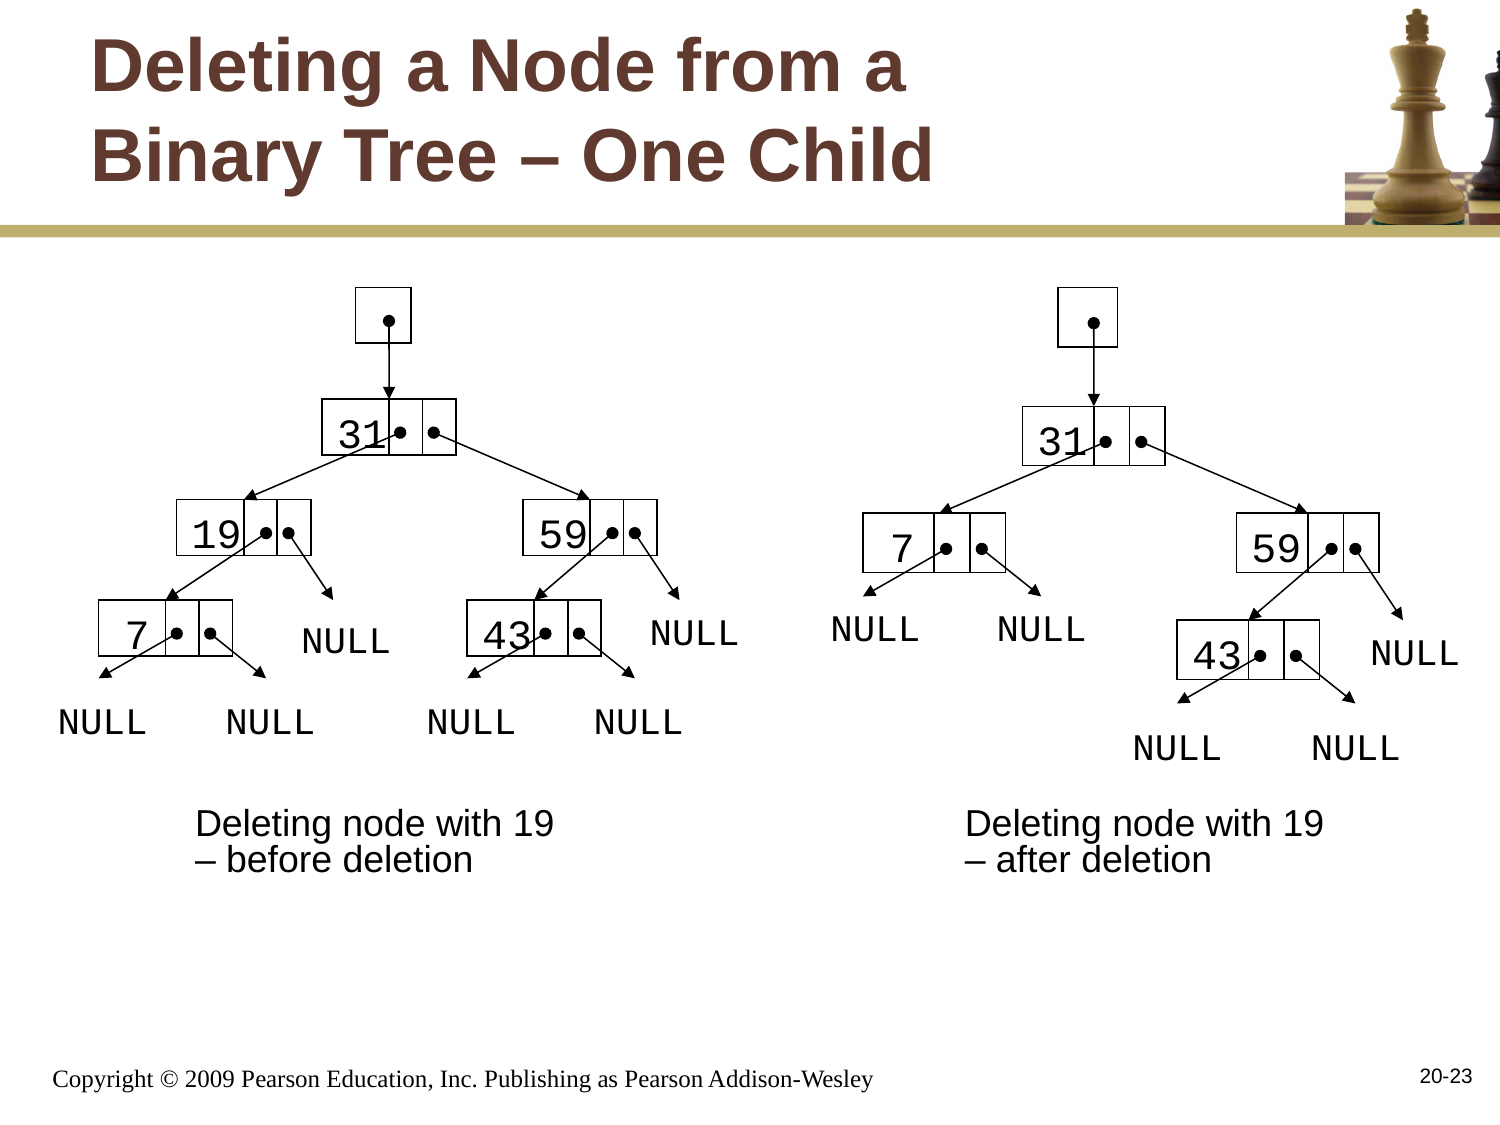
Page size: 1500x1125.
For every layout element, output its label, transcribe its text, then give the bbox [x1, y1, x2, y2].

text_box Deleting node with 19 – before deletion [180, 799, 596, 887]
slide_number 20-23 [1175, 1037, 1488, 1113]
text_box Deleting node with 19 – after deletion [950, 800, 1366, 888]
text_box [42, 287, 756, 750]
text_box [815, 287, 1476, 776]
title Deleting a Node from a Binary Tree – One Child [75, 12, 1325, 200]
